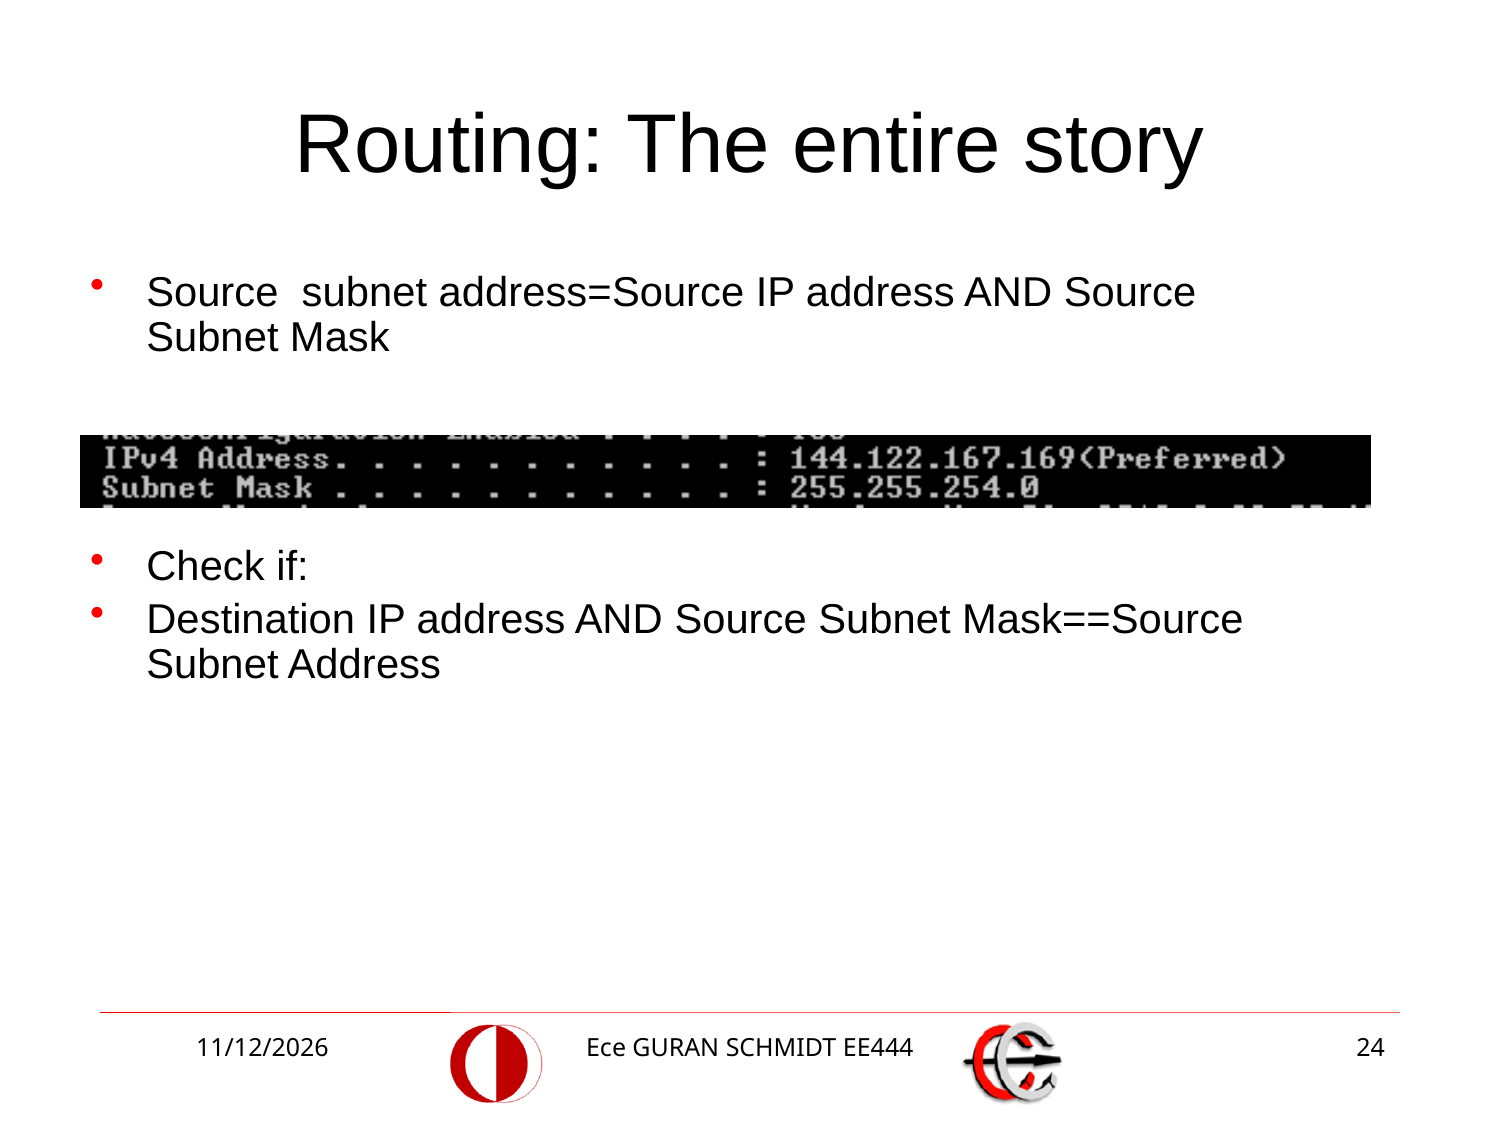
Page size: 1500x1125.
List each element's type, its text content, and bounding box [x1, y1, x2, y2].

list Source subnet address=Source IP address AND Source Subnet Mask Check if: Destination IP address AND Source Subnet Mask==Source Subnet Address [75, 510, 1343, 1005]
list Source subnet address=Source IP address AND Source Subnet Mask Check if: Destination IP address AND Source Subnet Mask==Source Subnet Address [75, 262, 1343, 440]
title Routing: The entire story [75, 45, 1425, 233]
slide_number 24 [1074, 1024, 1400, 1103]
picture [80, 435, 1371, 508]
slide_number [99, 1024, 425, 1103]
footer Ece GURAN SCHMIDT EE444 [512, 1024, 988, 1103]
picture [950, 1019, 1068, 1106]
picture [448, 1023, 543, 1103]
